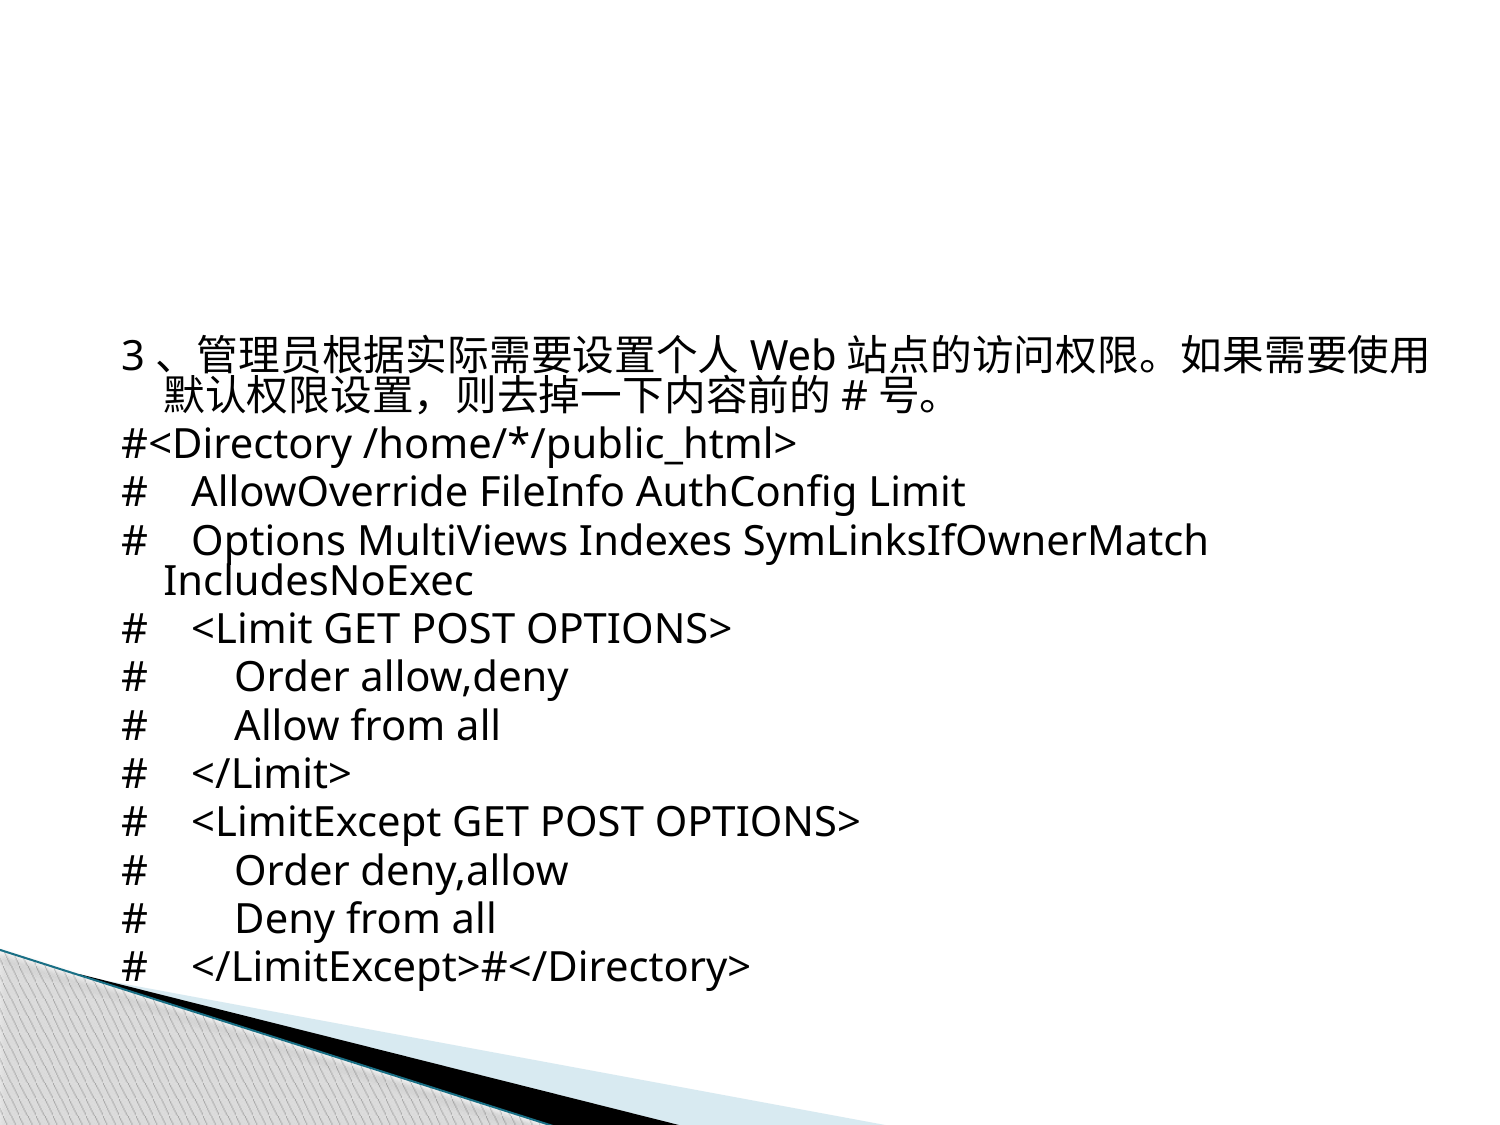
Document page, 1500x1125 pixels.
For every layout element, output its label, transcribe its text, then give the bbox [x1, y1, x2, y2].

list 3、管理员根据实际需要设置个人Web站点的访问权限。如果需要使用默认权限设置，则去掉一下内容前的#号。 #<Directory /home/*/public_html> # AllowOverride FileInfo AuthConfig Limit # Options MultiViews Indexes SymLinksIfOwnerMatch IncludesNoExec # <Limit GET POST OPTIONS> # Order allow,deny # Allow from all # </Limit> # <LimitExcept GET POST OPTIONS> # Order deny,allow # Deny from all # </LimitExcept>#</Directory> [88, 331, 1469, 1094]
